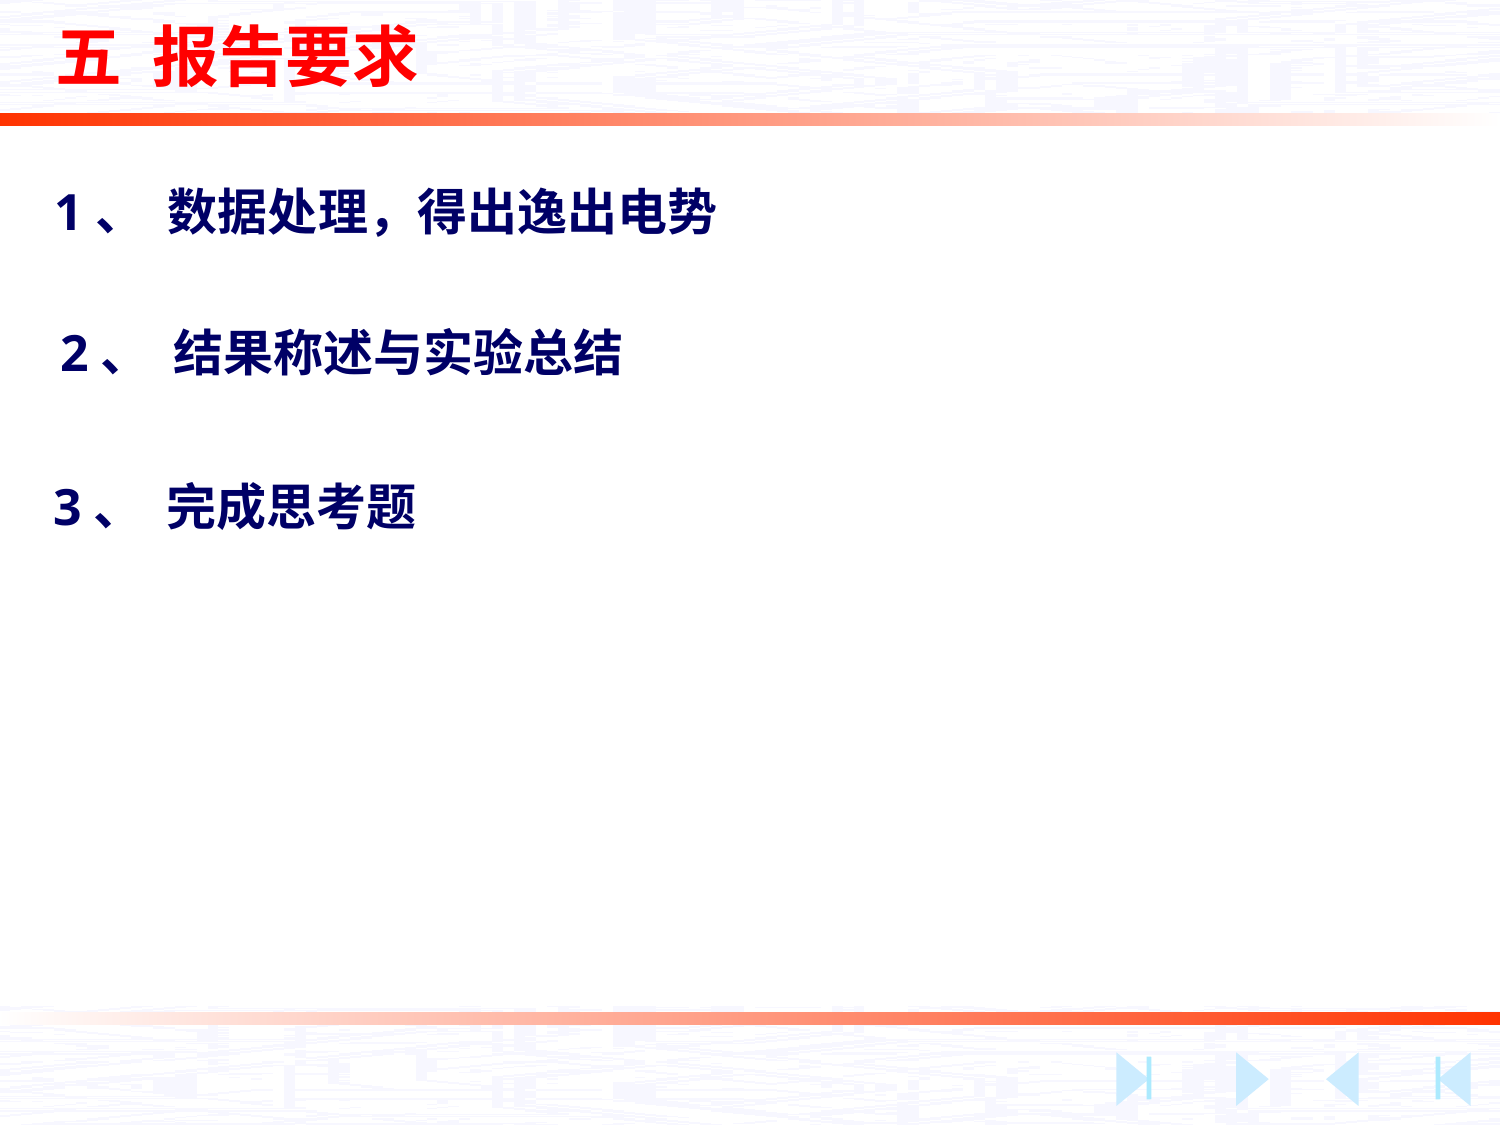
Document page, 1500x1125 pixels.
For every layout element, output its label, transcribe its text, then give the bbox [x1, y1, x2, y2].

text_box 1、 数据处理，得出逸出电势 [40, 172, 733, 248]
text_box 2、 结果称述与实验总结 [45, 314, 639, 390]
text_box 3、 完成思考题 [38, 467, 432, 543]
picture [0, 1025, 1500, 1125]
picture [0, 0, 1500, 114]
picture [0, 1006, 1500, 1013]
text_box 五 报告要求 [40, 6, 435, 102]
